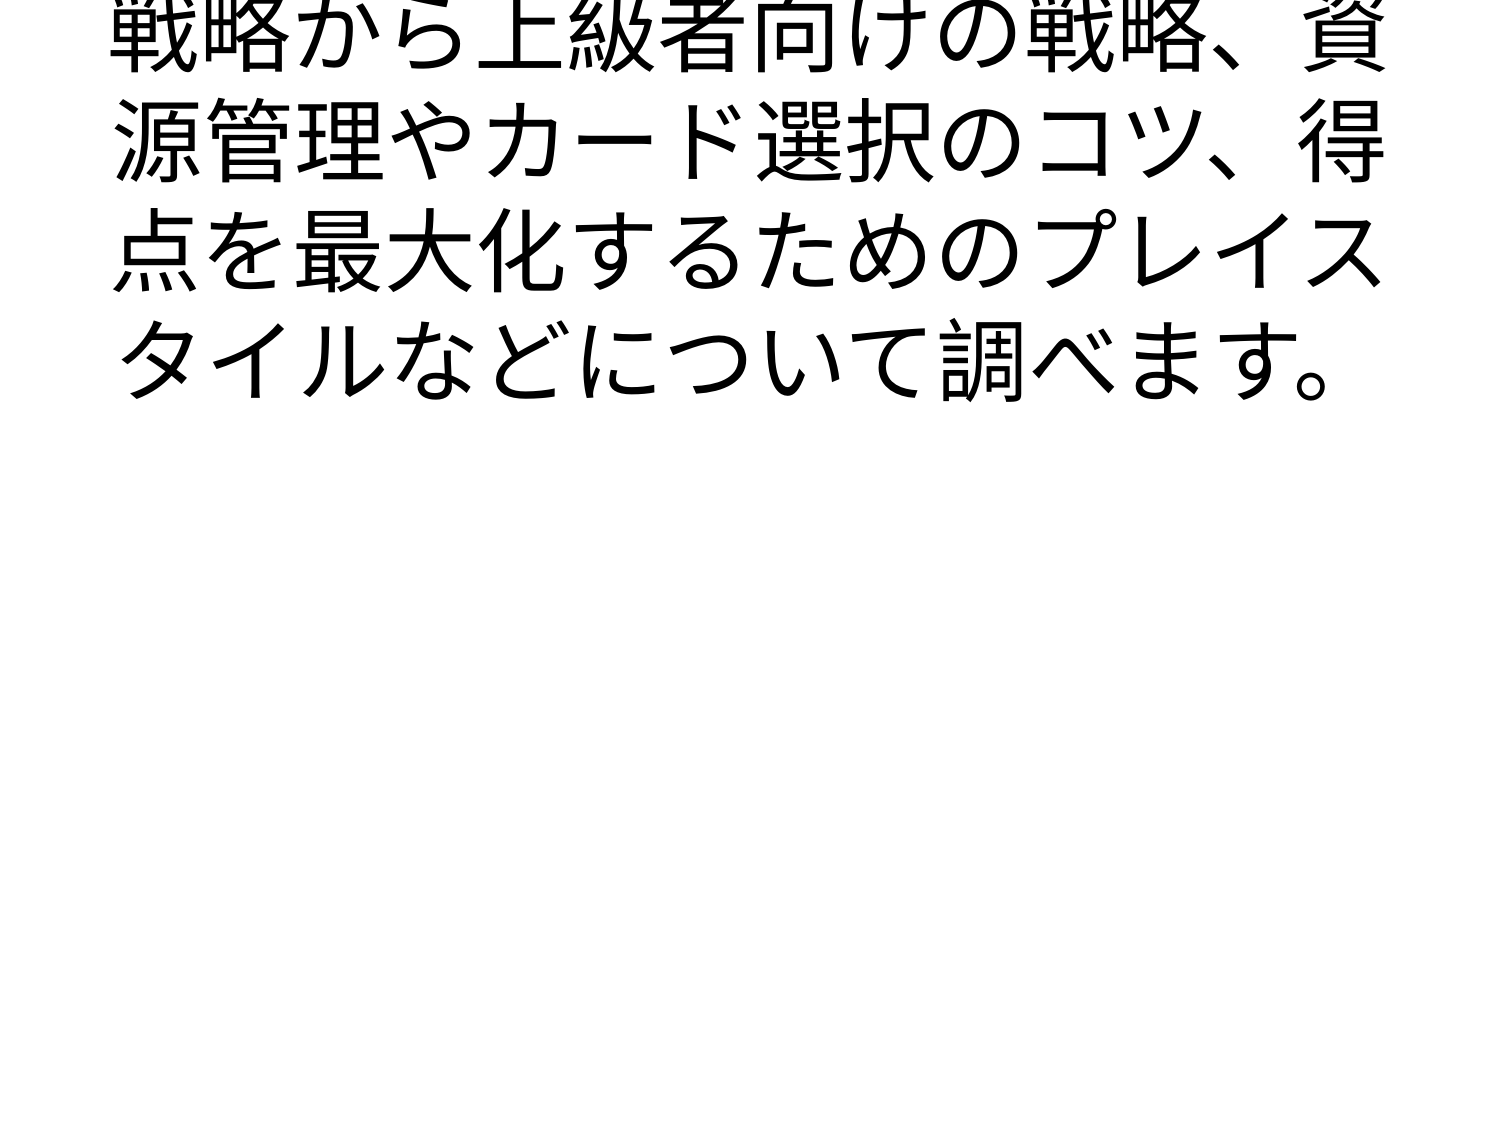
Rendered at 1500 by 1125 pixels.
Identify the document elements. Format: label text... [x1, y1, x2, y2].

title 具体的には、初心者向けの基本戦略から上級者向けの戦略、資源管理やカード選択のコツ、得点を最大化するためのプレイスタイルなどについて調べます。 [75, 45, 1425, 233]
